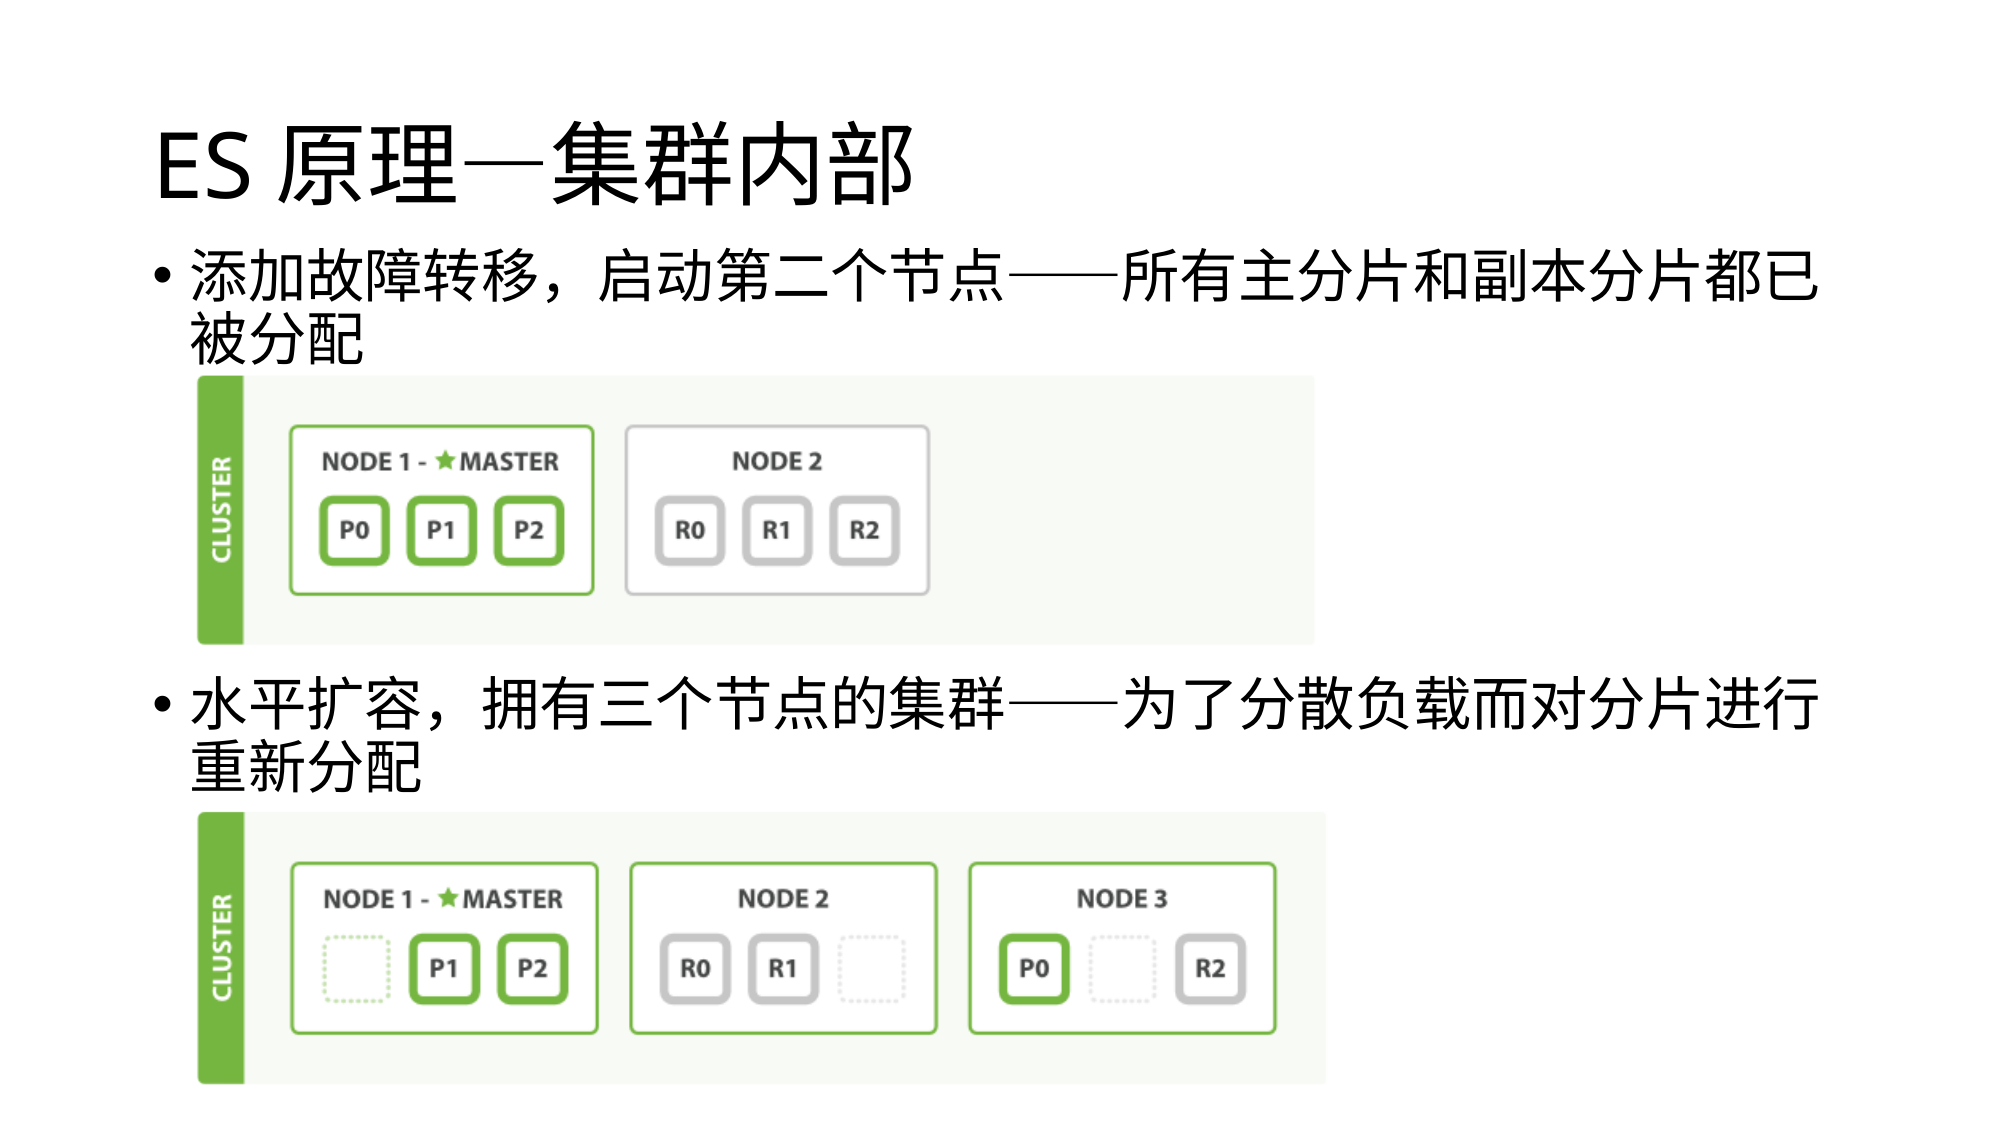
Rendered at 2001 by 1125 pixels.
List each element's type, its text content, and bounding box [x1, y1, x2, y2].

list 添加故障转移，启动第二个节点——所有主分片和副本分片都已被分配 水平扩容，拥有三个节点的集群——为了分散负载而对分片进行重新分配 [137, 239, 1863, 954]
picture [162, 328, 1351, 685]
picture [162, 764, 1363, 1125]
title ES原理—集群内部 [137, 59, 1863, 239]
